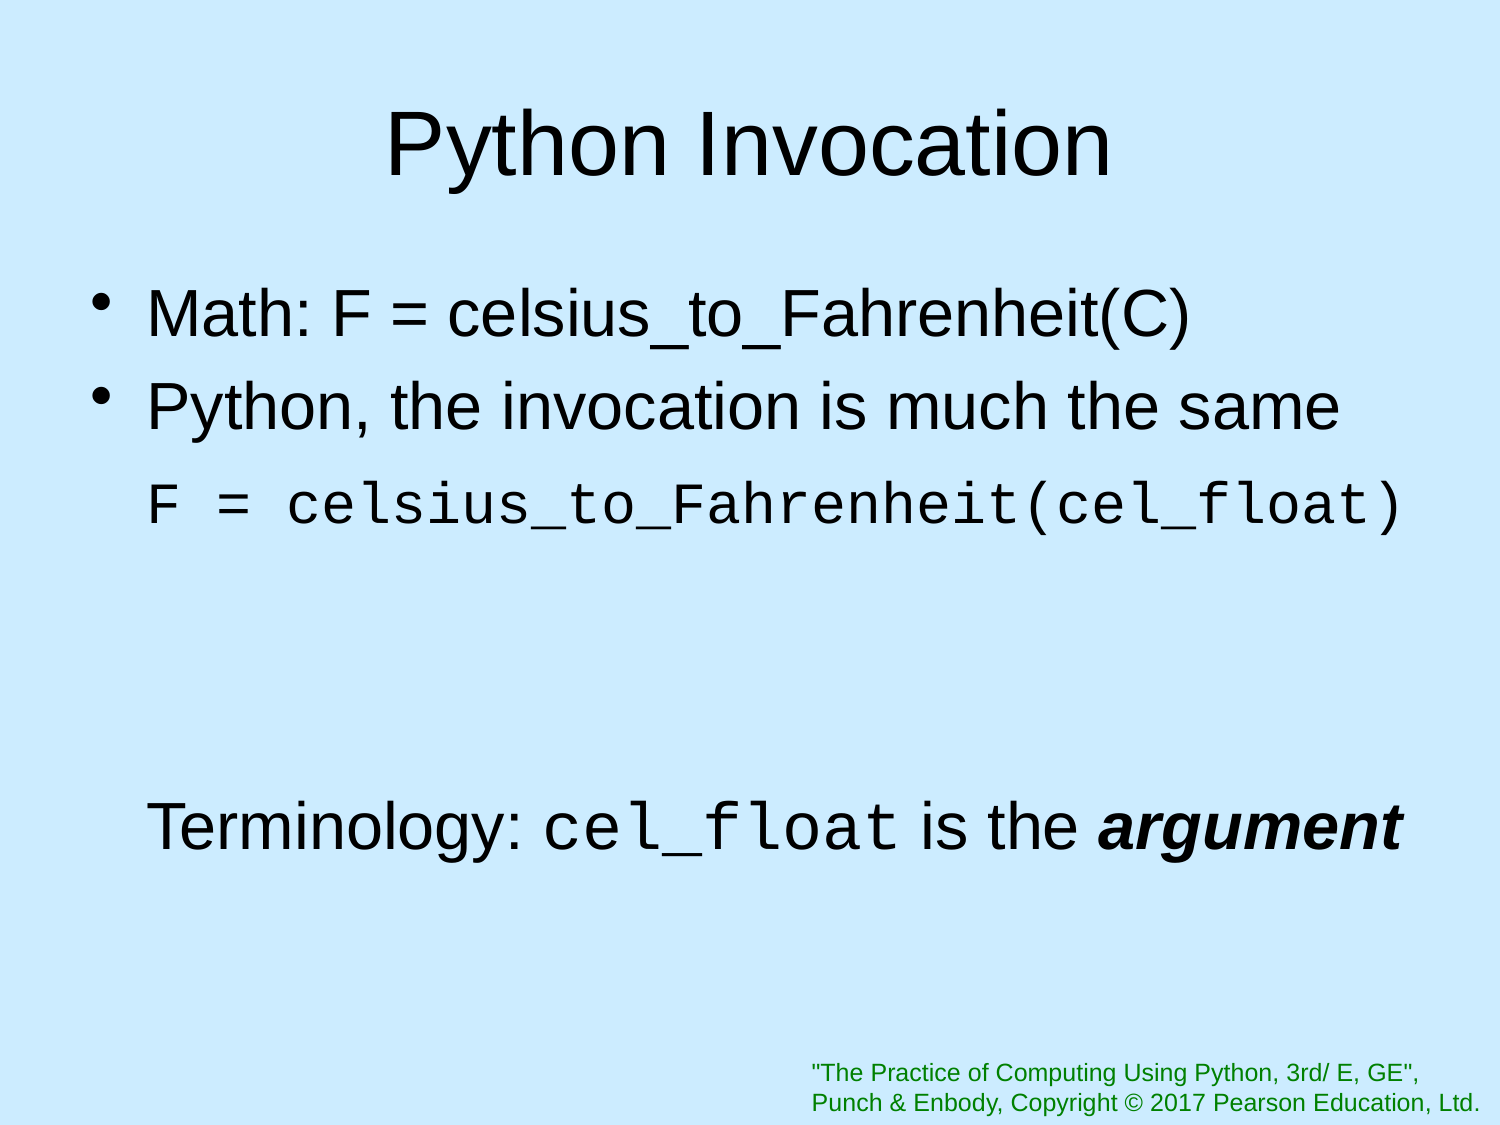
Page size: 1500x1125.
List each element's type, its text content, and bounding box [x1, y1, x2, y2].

title Python Invocation [75, 45, 1425, 233]
list Math: F = celsius_to_Fahrenheit(C) Python, the invocation is much the same F = celsius_to_Fahrenheit(cel_float) Terminology: cel_float is the argument [75, 262, 1425, 1005]
